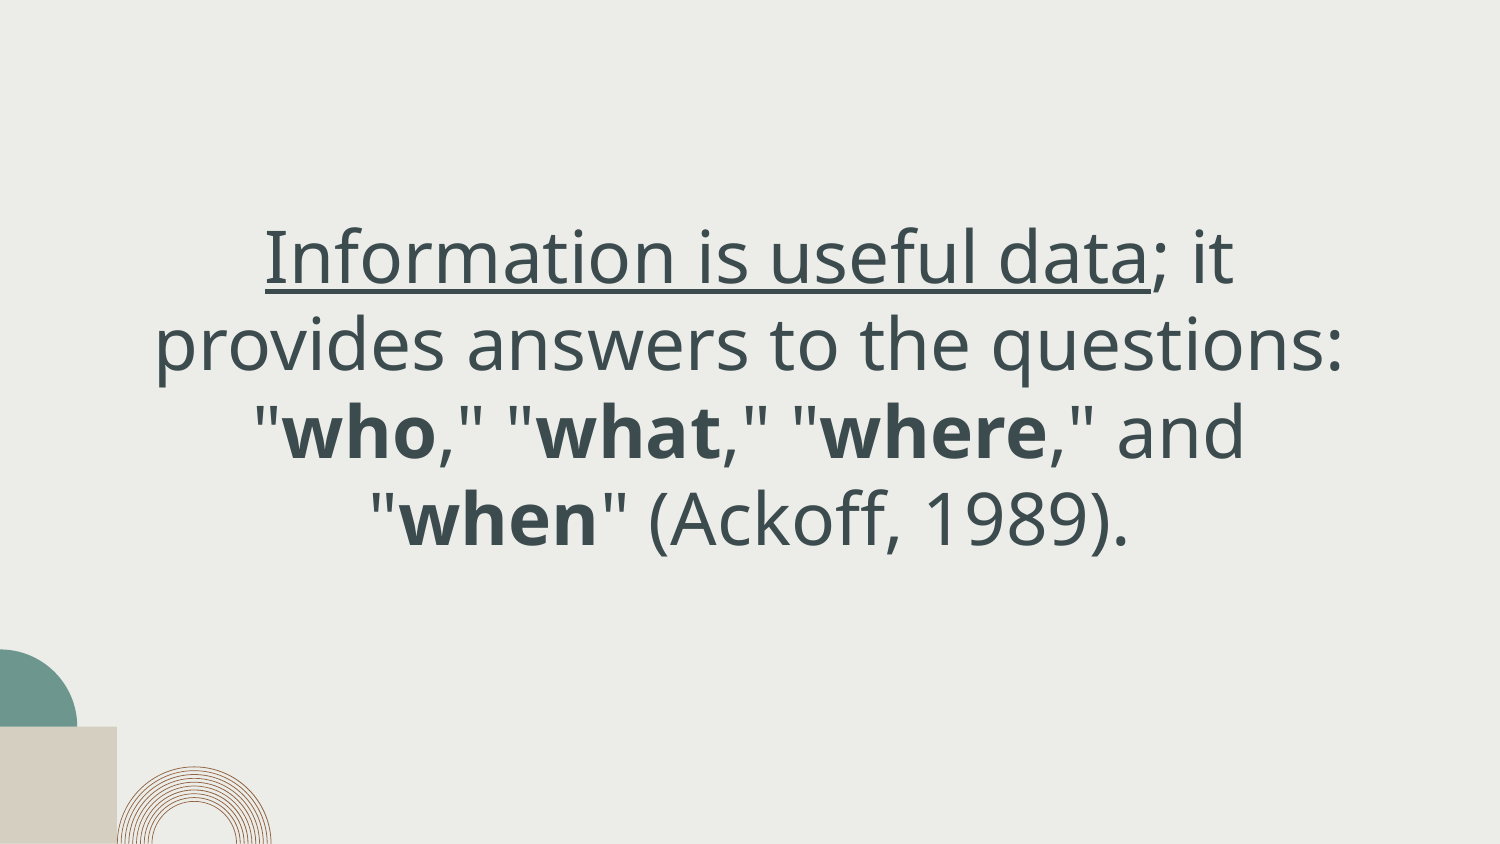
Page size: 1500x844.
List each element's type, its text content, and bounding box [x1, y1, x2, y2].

title Information is useful data; it provides answers to the questions: "who," "what," "where," and "when" (Ackoff, 1989). [116, 129, 1383, 730]
